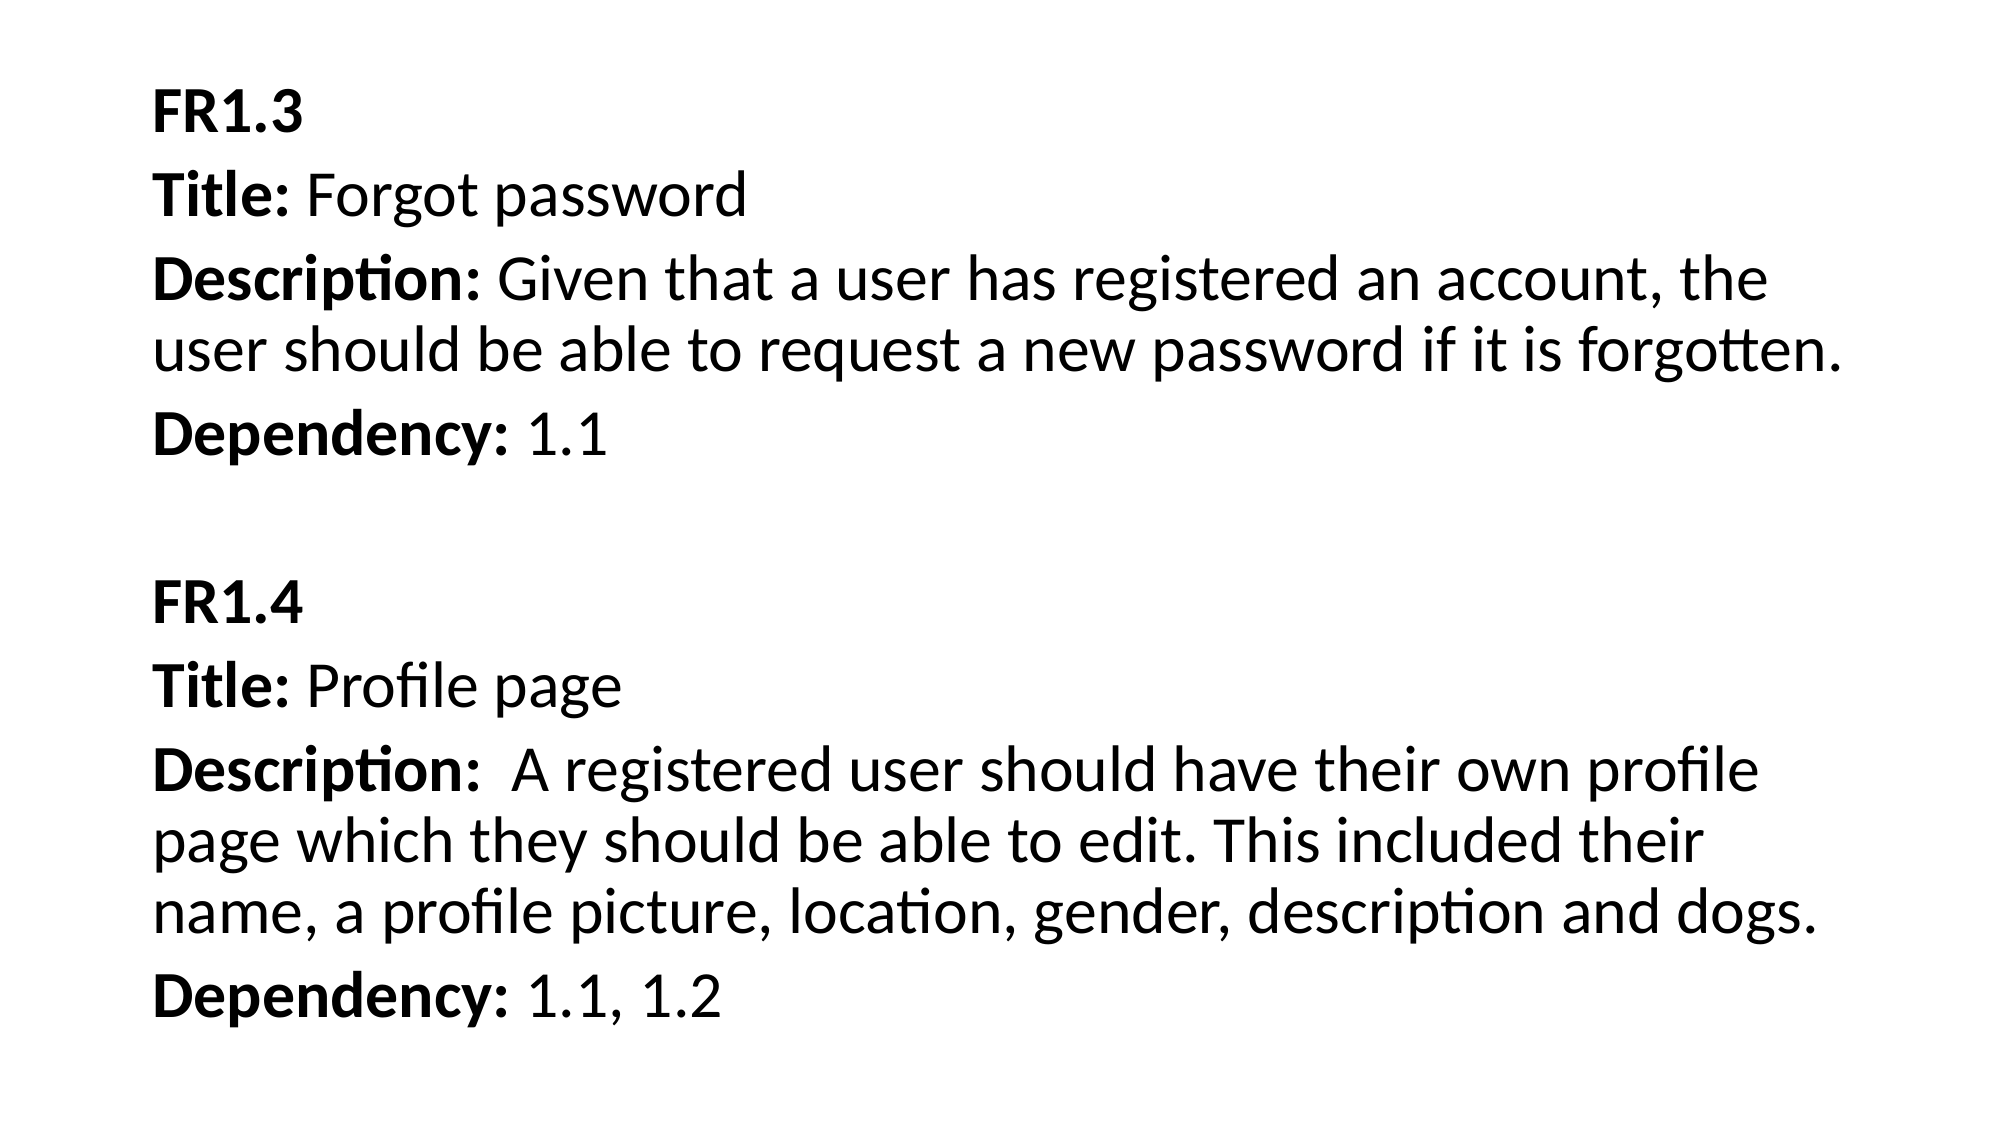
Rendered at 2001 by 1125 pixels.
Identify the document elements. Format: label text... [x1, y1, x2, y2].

list FR1.3 Title: Forgot password Description: Given that a user has registered an account, the user should be able to request a new password if it is forgotten. Dependency: 1.1 FR1.4 Title: Profile page Description: A registered user should have their own profile page which they should be able to edit. This included their name, a profile picture, location, gender, description and dogs. Dependency: 1.1, 1.2 [137, 68, 1863, 1074]
